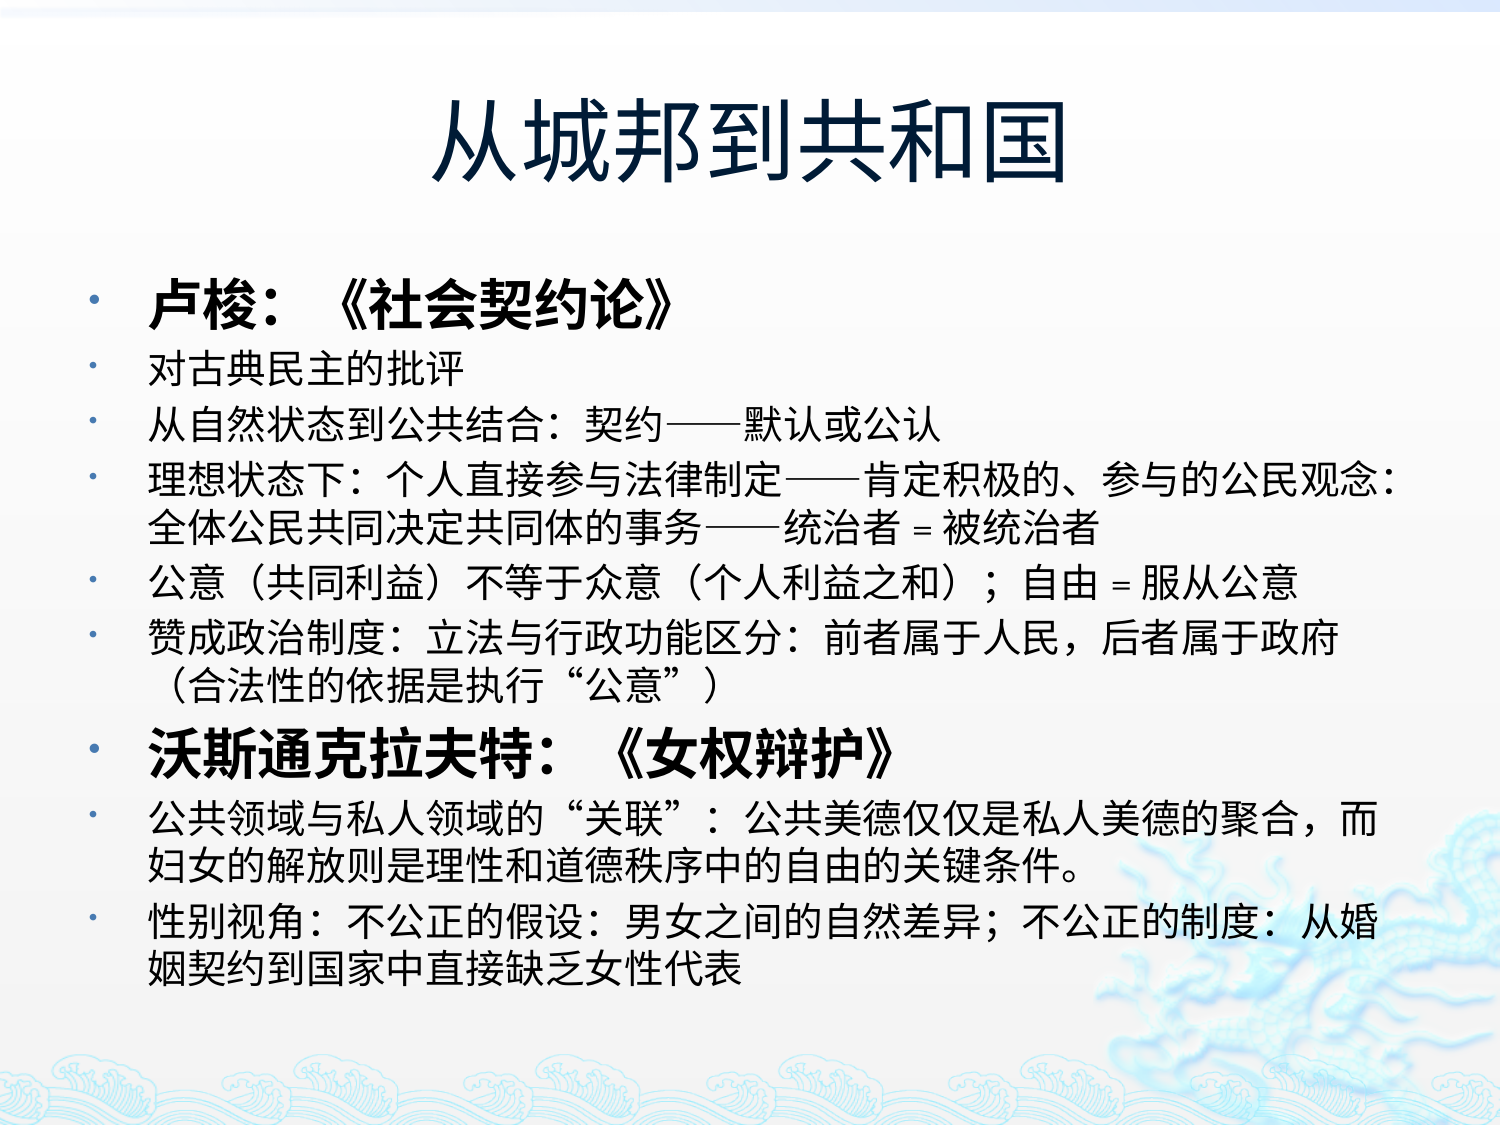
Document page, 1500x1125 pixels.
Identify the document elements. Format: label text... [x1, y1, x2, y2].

title 从城邦到共和国 [75, 45, 1425, 233]
list 卢梭：《社会契约论》 对古典民主的批评 从自然状态到公共结合：契约——默认或公认 理想状态下：个人直接参与法律制定——肯定积极的、参与的公民观念：全体公民共同决定共同体的事务——统治者=被统治者 公意（共同利益）不等于众意（个人利益之和）；自由=服从公意 赞成政治制度：立法与行政功能区分：前者属于人民，后者属于政府（合法性的依据是执行“公意”） 沃斯通克拉夫特：《女权辩护》 公共领域与私人领域的“关联”：公共美德仅仅是私人美德的聚合，而妇女的解放则是理性和道德秩序中的自由的关键条件。 性别视角：不公正的假设：男女之间的自然差异；不公正的制度：从婚姻契约到国家中直接缺乏女性代表 [75, 262, 1425, 1005]
